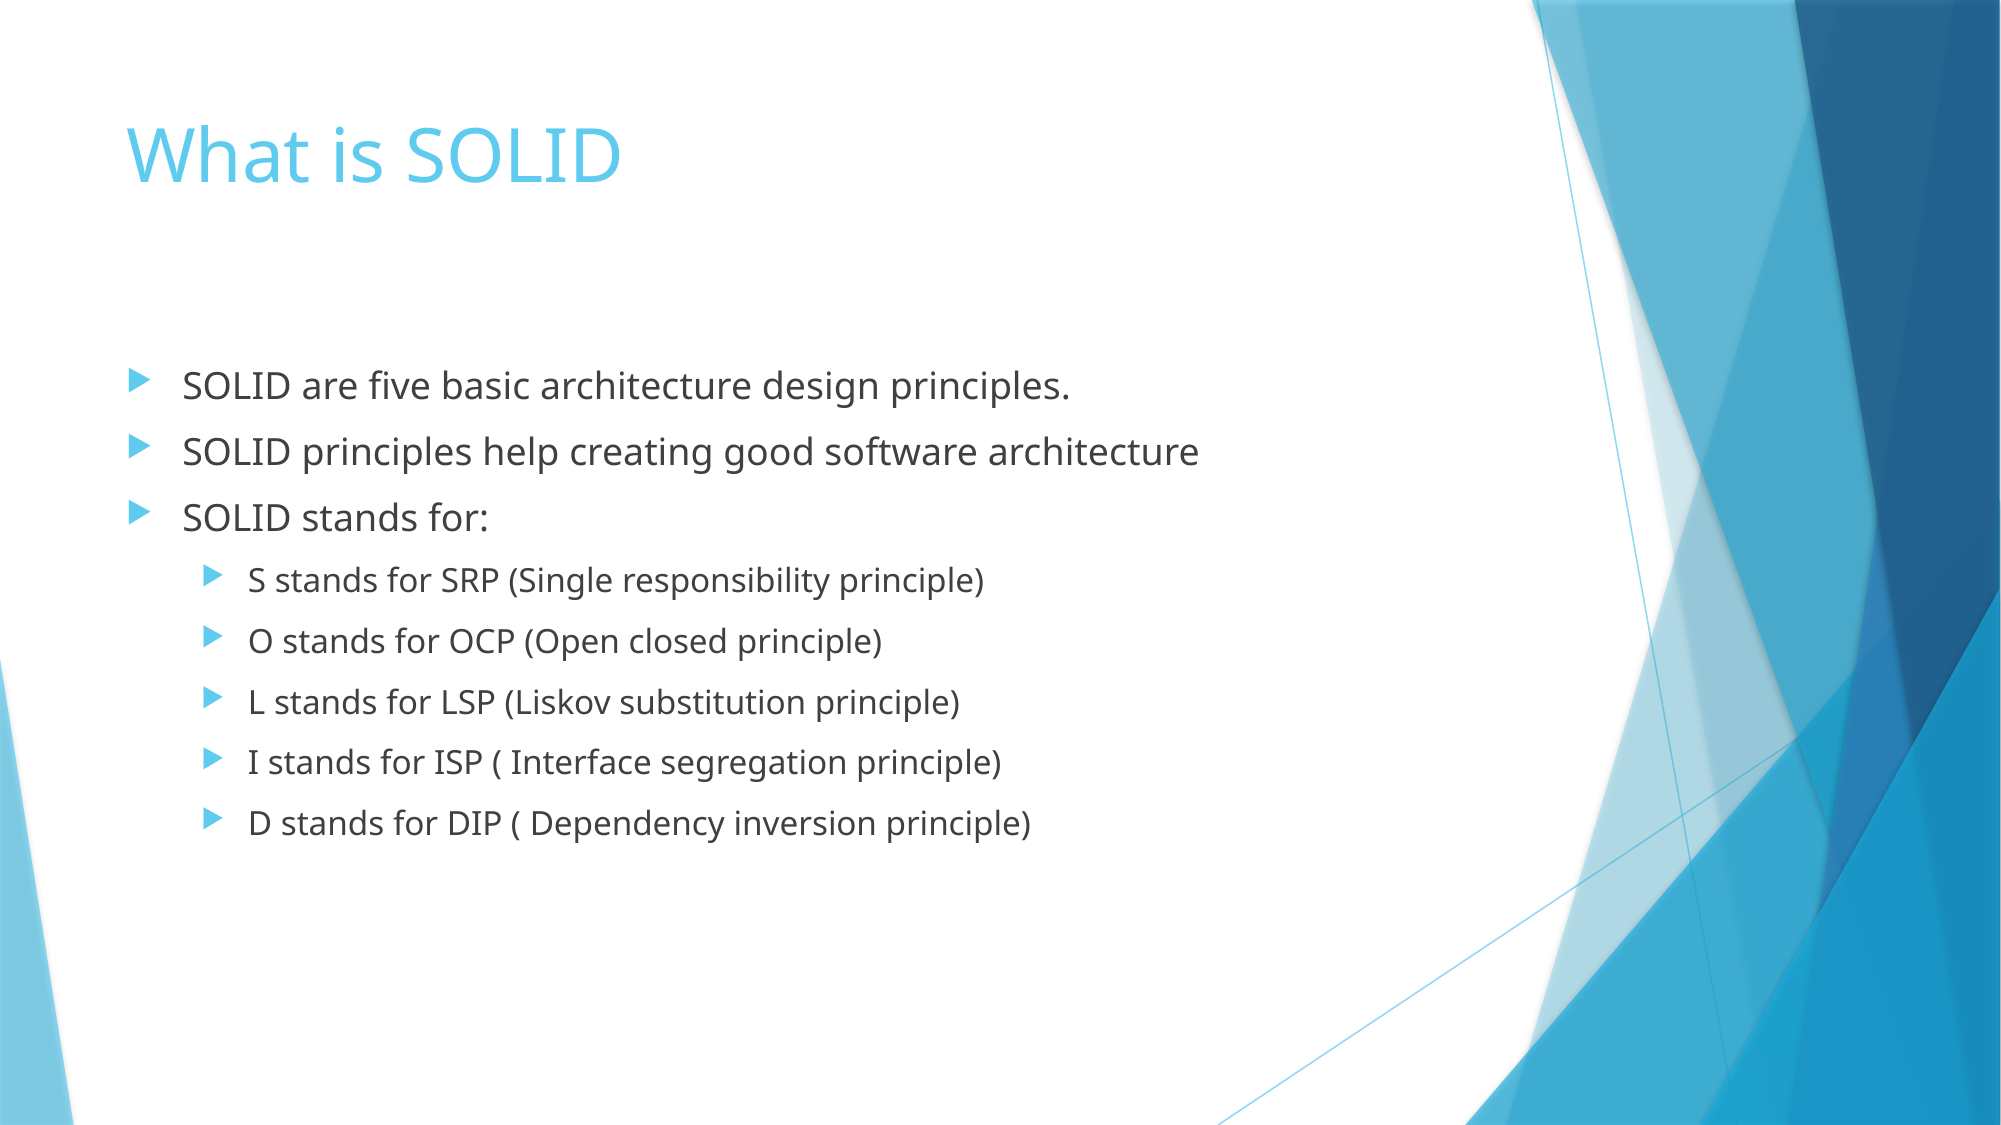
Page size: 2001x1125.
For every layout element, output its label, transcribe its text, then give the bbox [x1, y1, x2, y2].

title What is SOLID [111, 99, 1522, 317]
list SOLID are five basic architecture design principles. SOLID principles help creating good software architecture SOLID stands for: S stands for SRP (Single responsibility principle) O stands for OCP (Open closed principle) L stands for LSP (Liskov substitution principle) I stands for ISP ( Interface segregation principle) D stands for DIP ( Dependency inversion principle) [111, 354, 1522, 992]
